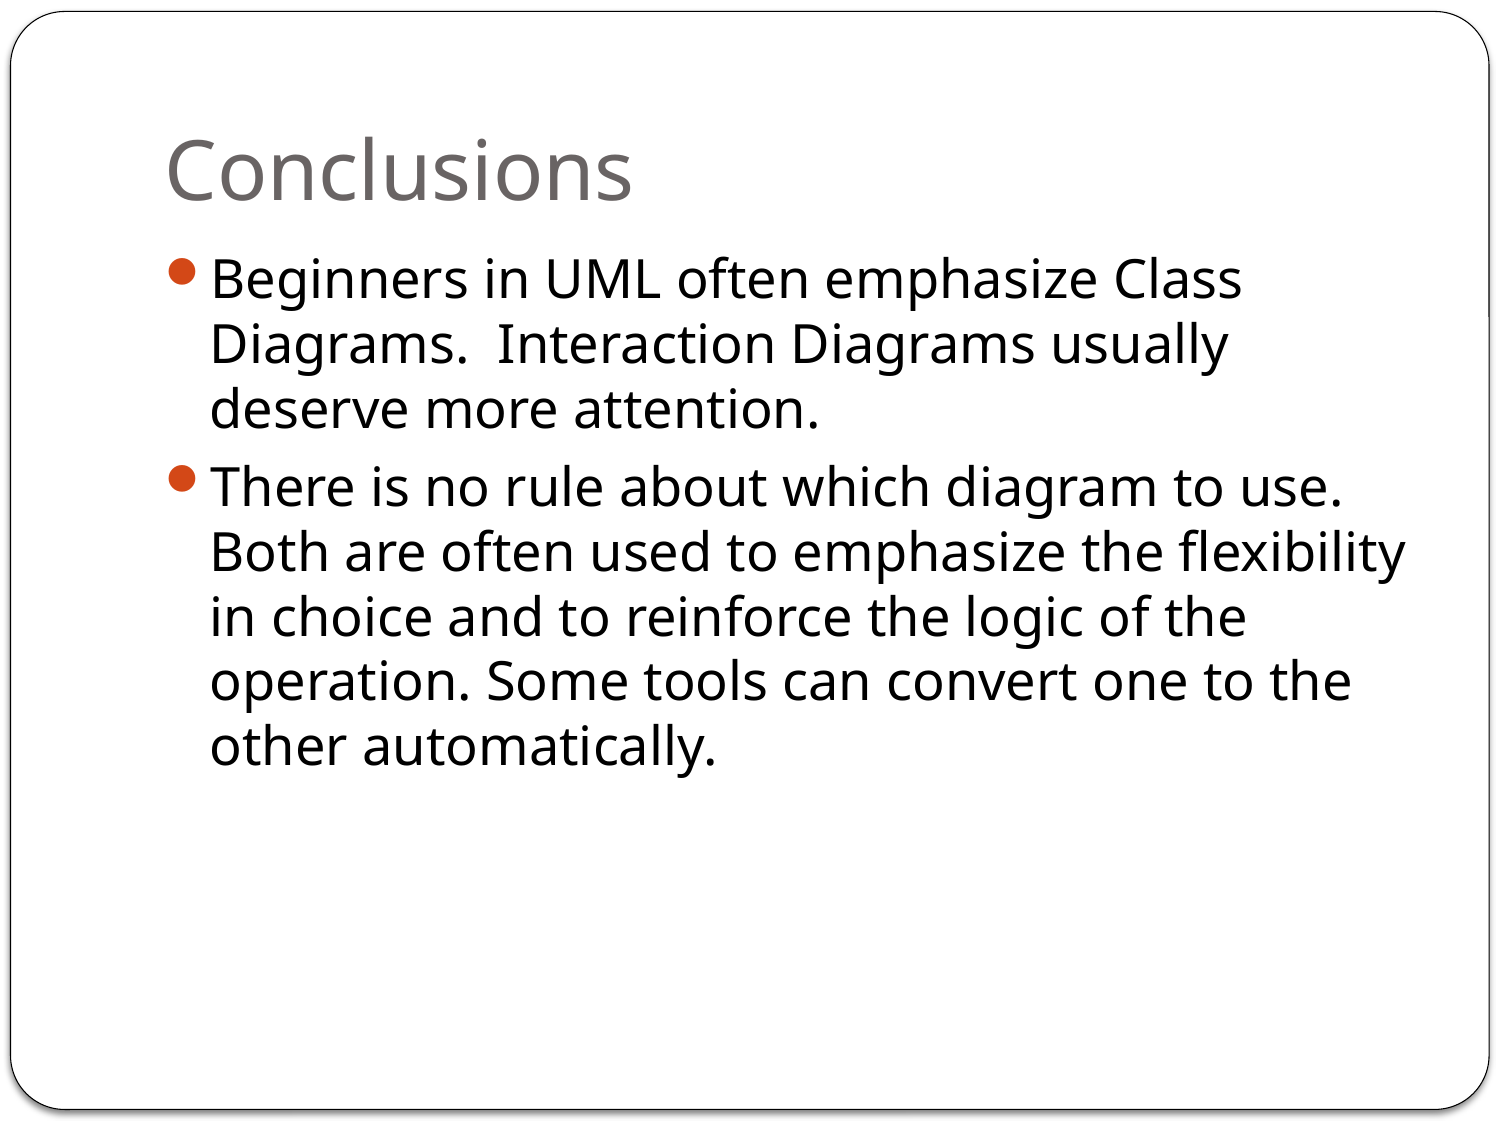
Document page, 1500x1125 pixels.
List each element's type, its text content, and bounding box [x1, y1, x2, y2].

list Beginners in UML often emphasize Class Diagrams. Interaction Diagrams usually deserve more attention. There is no rule about which diagram to use. Both are often used to emphasize the flexibility in choice and to reinforce the logic of the operation. Some tools can convert one to the other automatically. [150, 237, 1425, 988]
title Conclusions [150, 45, 1425, 233]
